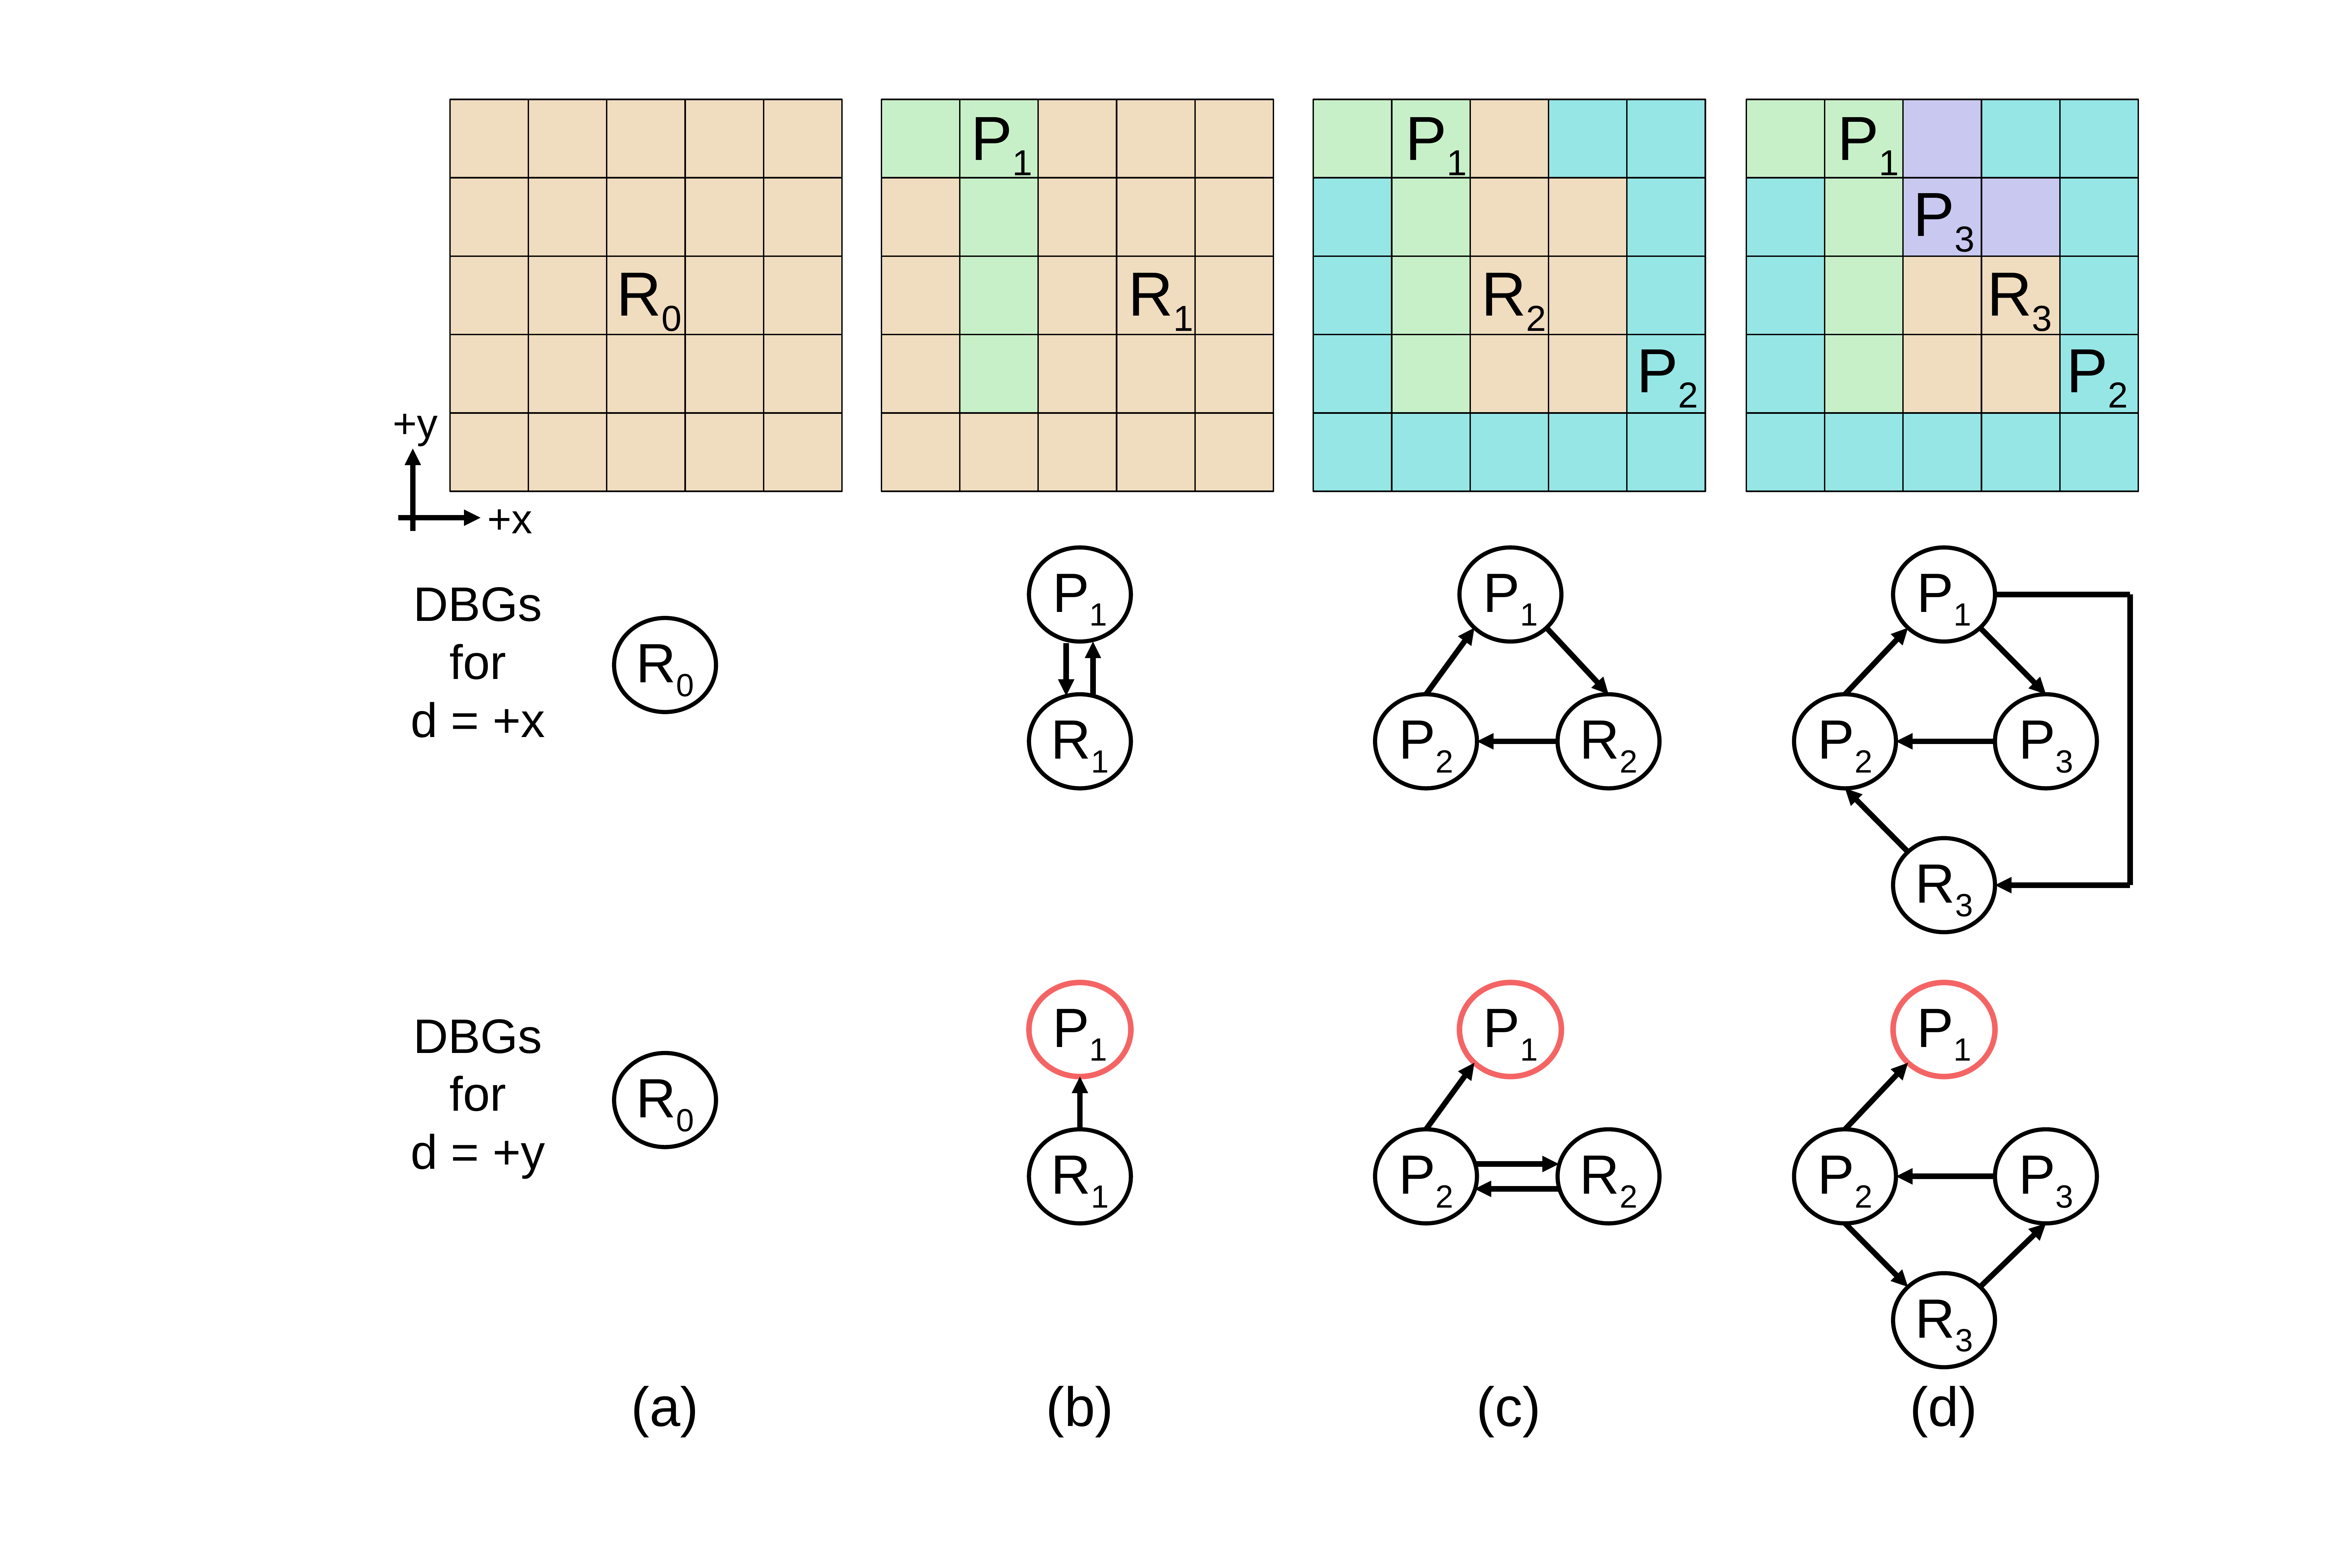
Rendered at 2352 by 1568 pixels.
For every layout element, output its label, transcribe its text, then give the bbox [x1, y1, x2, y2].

text_box (a) [626, 1371, 704, 1440]
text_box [1746, 95, 2139, 491]
text_box (d) [1905, 1371, 1982, 1440]
text_box DBGs for d = +y [406, 1002, 550, 1181]
text_box DBGs for d = +x [406, 570, 550, 749]
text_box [614, 982, 2097, 1368]
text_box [881, 95, 1274, 491]
text_box (c) [1472, 1371, 1546, 1440]
text_box (b) [1041, 1371, 1119, 1440]
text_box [1313, 95, 1706, 491]
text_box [450, 99, 842, 491]
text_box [614, 547, 2130, 933]
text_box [388, 394, 538, 545]
